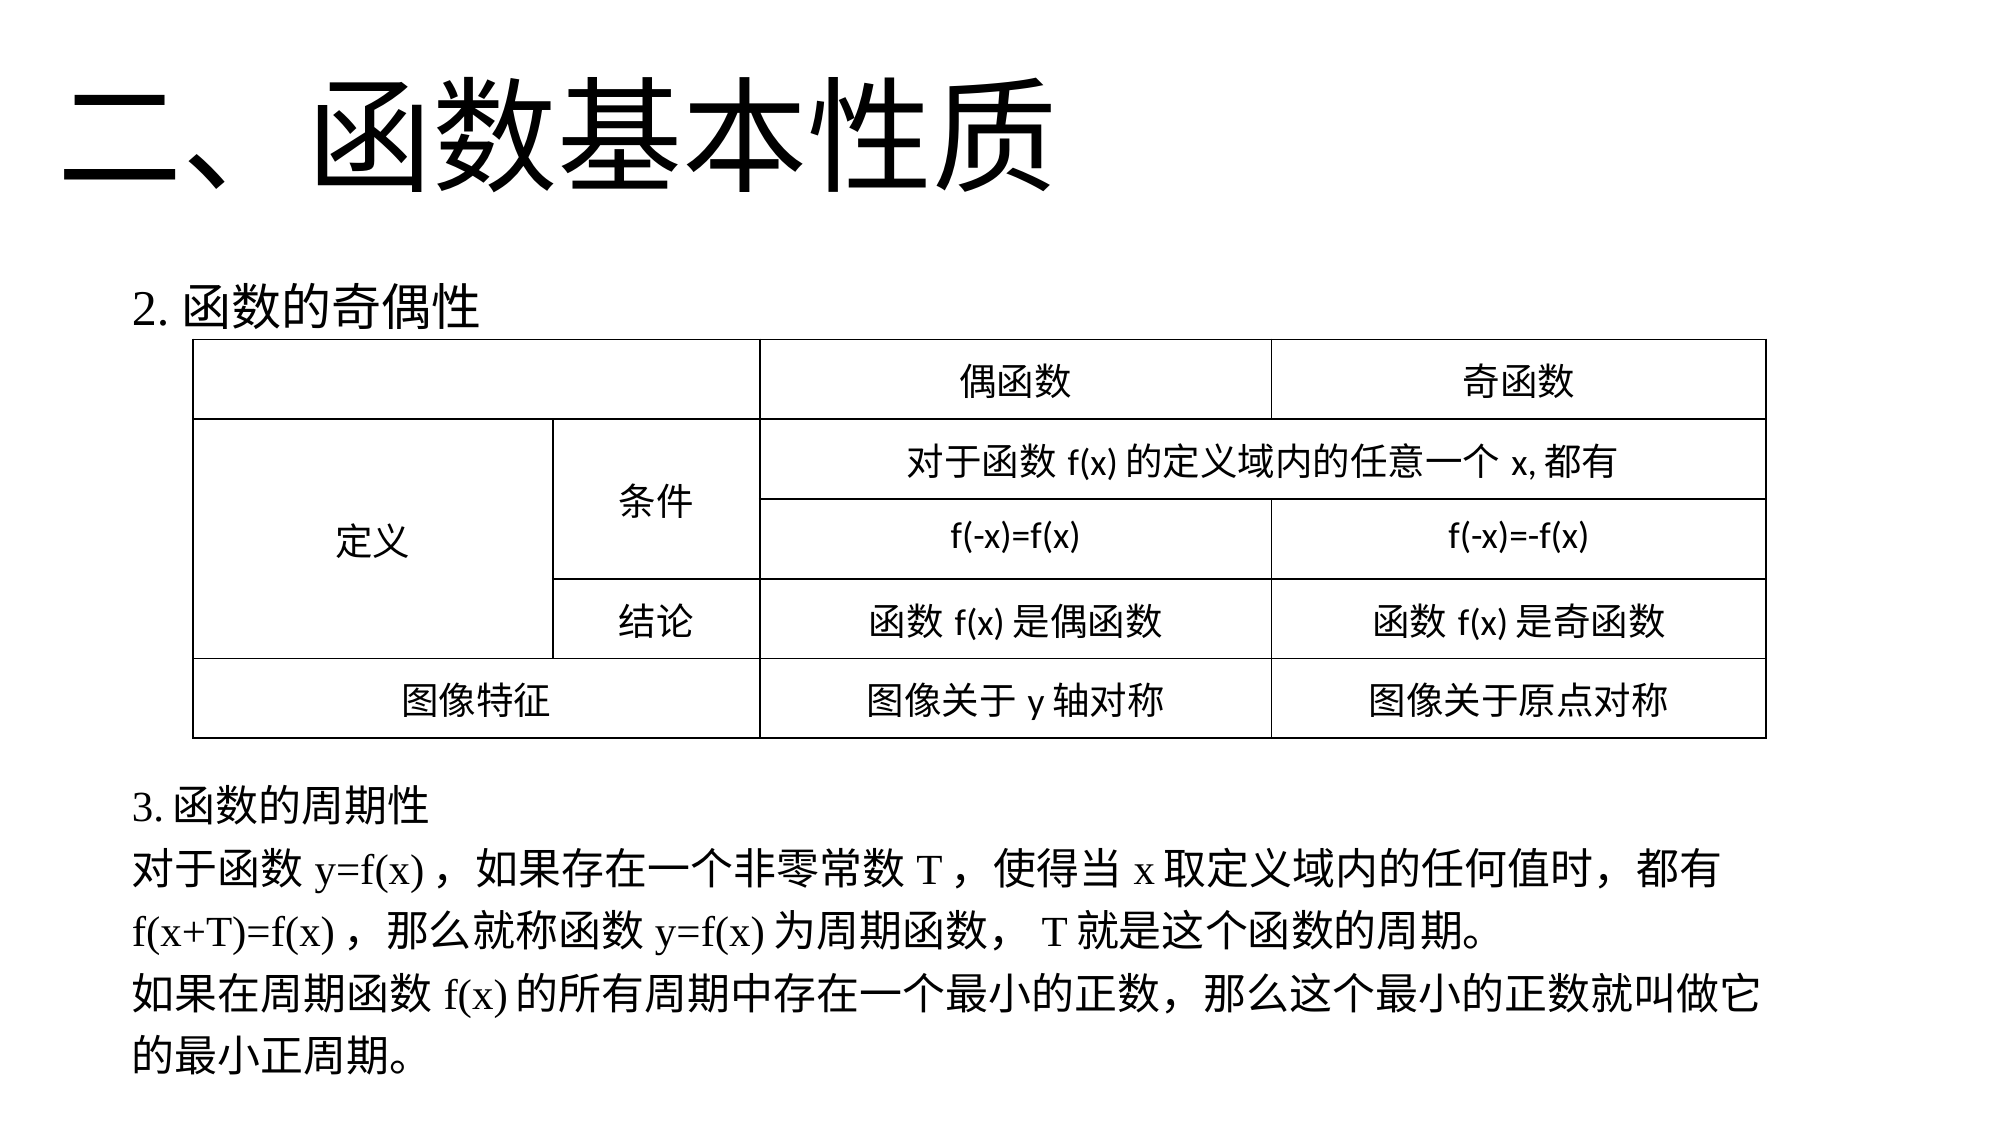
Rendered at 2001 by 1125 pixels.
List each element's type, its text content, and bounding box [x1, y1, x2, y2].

table_cell f(-x)=f(x) [761, 500, 1271, 578]
table_cell 图像关于y轴对称 [761, 659, 1271, 732]
table_cell 函数f(x)是奇函数 [1272, 580, 1765, 658]
table_header 偶函数 [761, 340, 1271, 418]
table_cell 函数f(x)是偶函数 [761, 580, 1271, 658]
table_cell 图像关于原点对称 [1272, 659, 1765, 732]
table_header 奇函数 [1272, 340, 1765, 418]
table_cell 条件 [554, 420, 759, 578]
table_cell 定义 [194, 420, 552, 658]
table_cell 结论 [554, 580, 759, 658]
table_cell 对于函数f(x)的定义域内的任意一个x,都有 [761, 420, 1765, 498]
table_cell 图像特征 [194, 659, 759, 732]
subtitle 2.函数的奇偶性 [116, 237, 536, 360]
text_box 3.函数的周期性 对于函数y=f(x)，如果存在一个非零常数T，使得当x取定义域内的任何值时，都有f(x+T)=f(x)，那么就称函数y=f(x)为周期函数，T就是这个函数的周期。 如果在周期函数f(x)的所有周期中存在一个最小的正数，那么这个最小的正数就叫做它的最小正周期。 [116, 732, 1807, 1100]
text_box 二、函数基本性质 [42, 0, 1285, 218]
table_cell f(-x)=-f(x) [1272, 500, 1765, 578]
table_header [194, 340, 759, 418]
